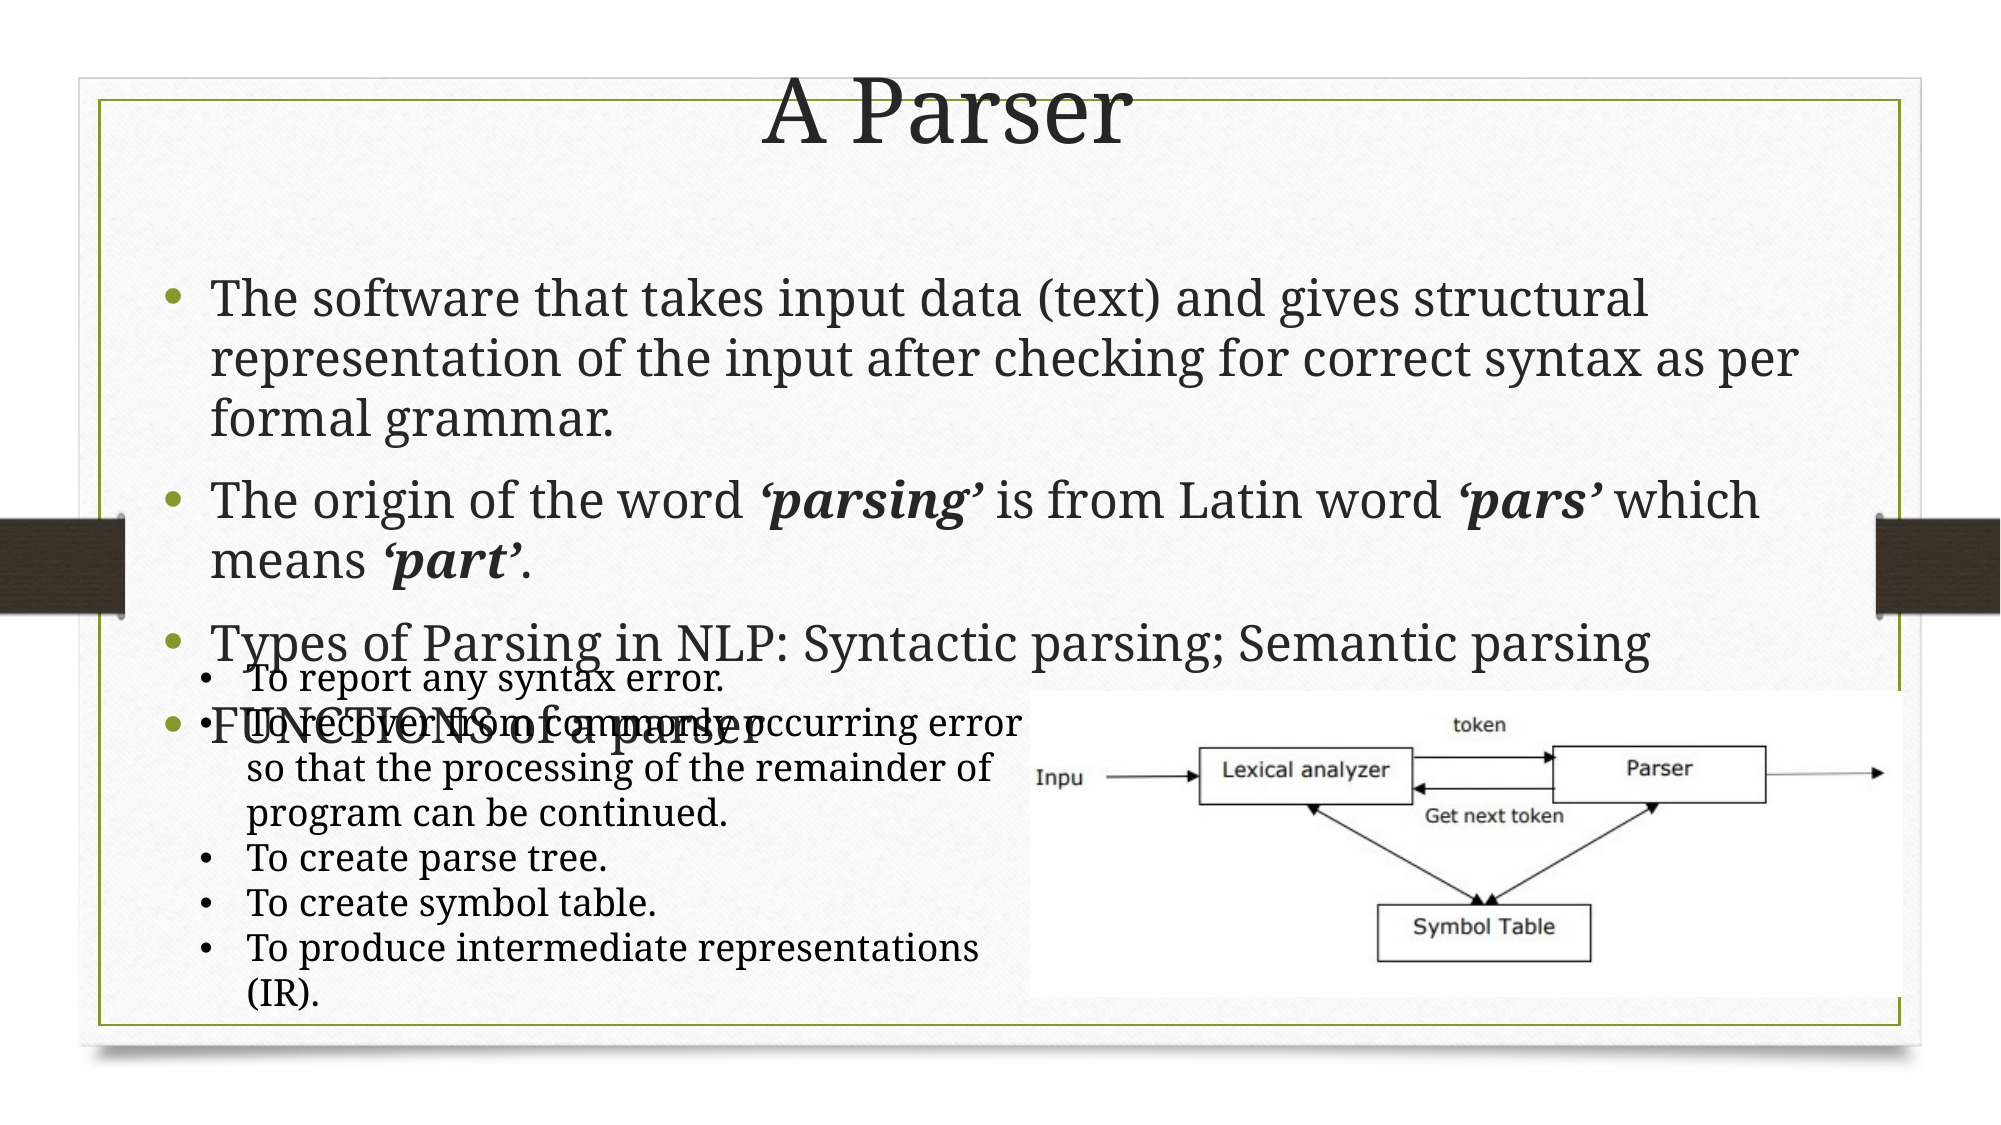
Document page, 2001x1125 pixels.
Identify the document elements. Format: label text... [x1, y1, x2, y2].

list The software that takes input data (text) and gives structural representation of the input after checking for correct syntax as per formal grammar. The origin of the word ‘parsing’ is from Latin word ‘pars’ which means ‘part’. Types of Parsing in NLP: Syntactic parsing; Semantic parsing FUNCTIONS of a parser [148, 258, 1858, 803]
picture [0, 0, 2001, 1125]
title A Parser [161, 0, 1737, 214]
text_box To report any syntax error. To recover from commonly occurring error so that the processing of the remainder of program can be continued. To create parse tree. To create symbol table. To produce intermediate representations (IR). [184, 647, 1051, 1022]
